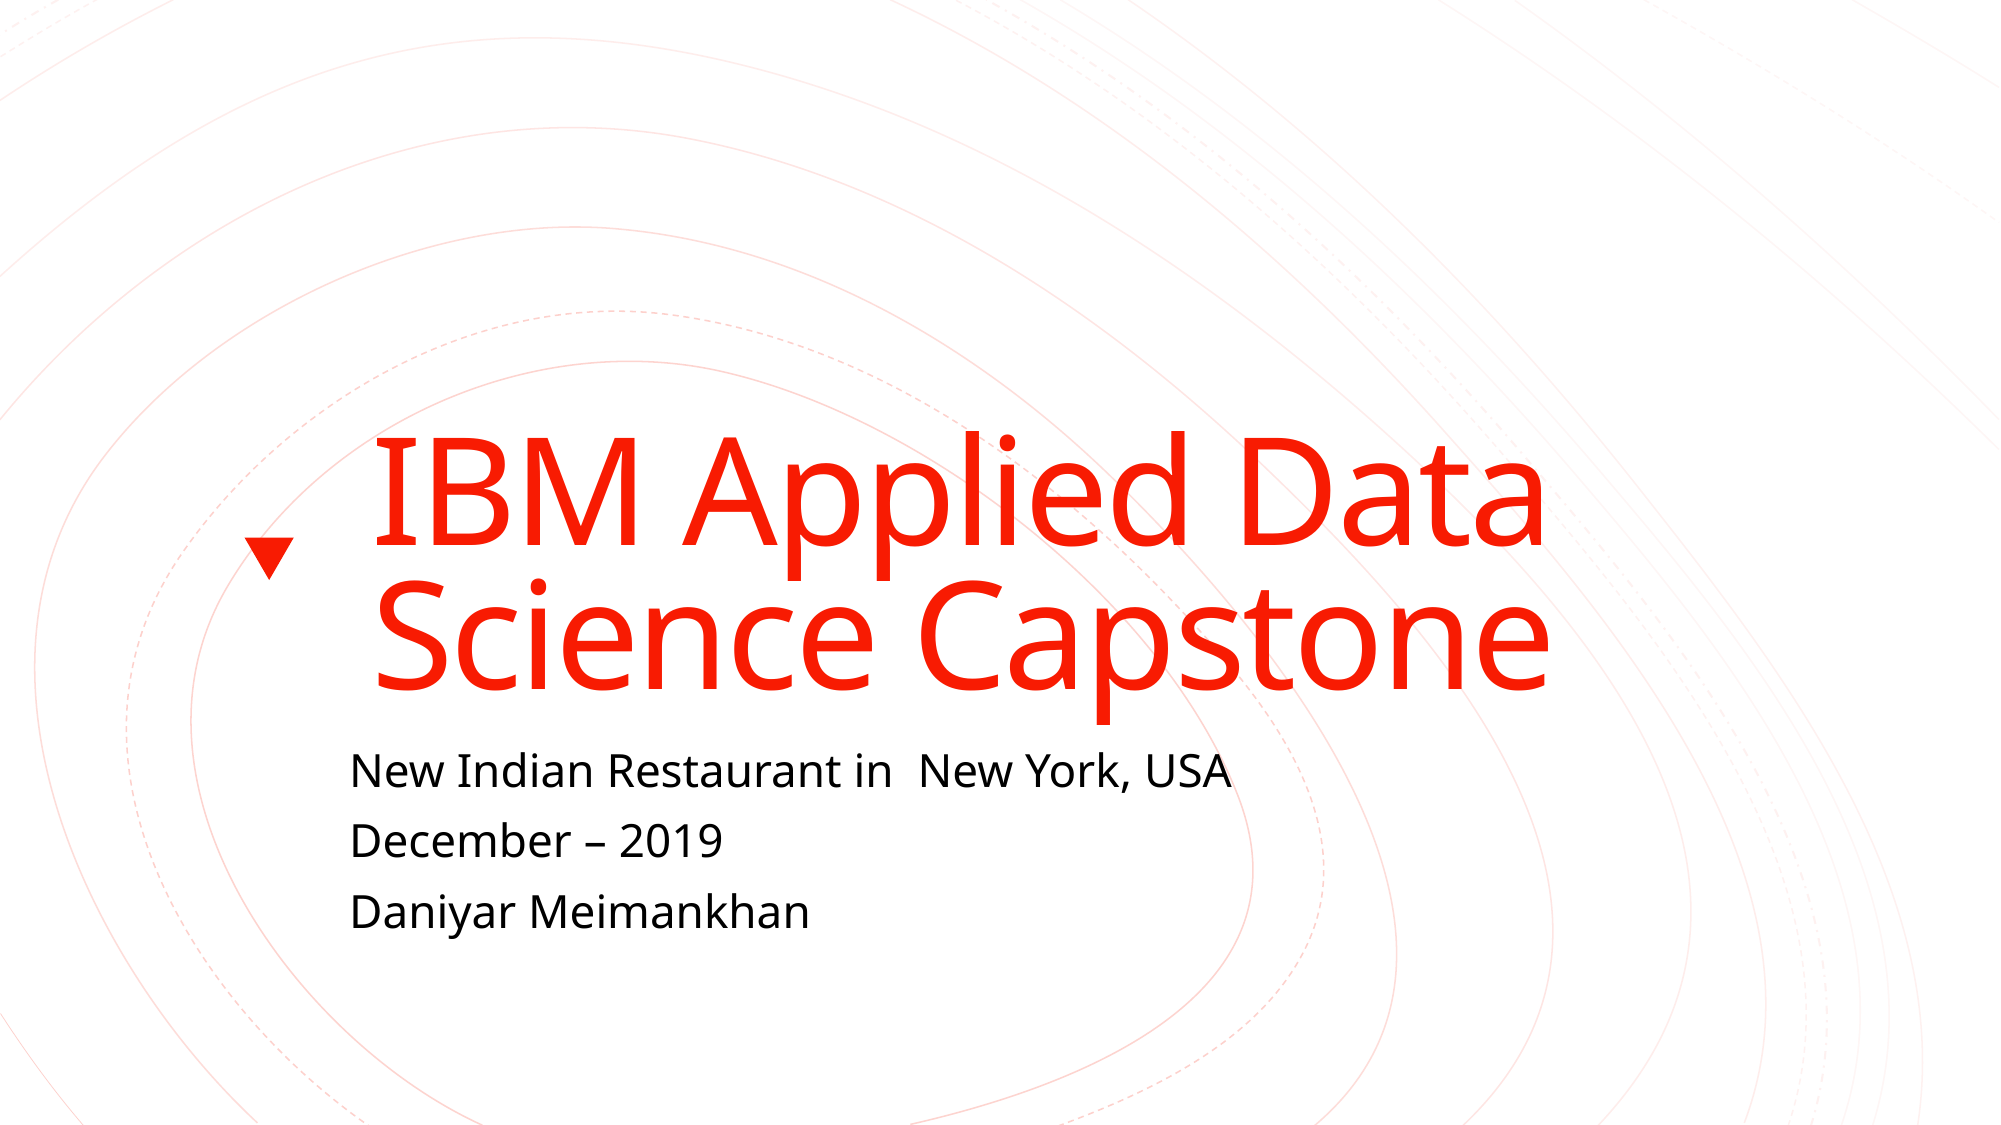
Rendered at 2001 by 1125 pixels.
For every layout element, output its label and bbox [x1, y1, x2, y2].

text_box [0, 0, 2000, 1125]
